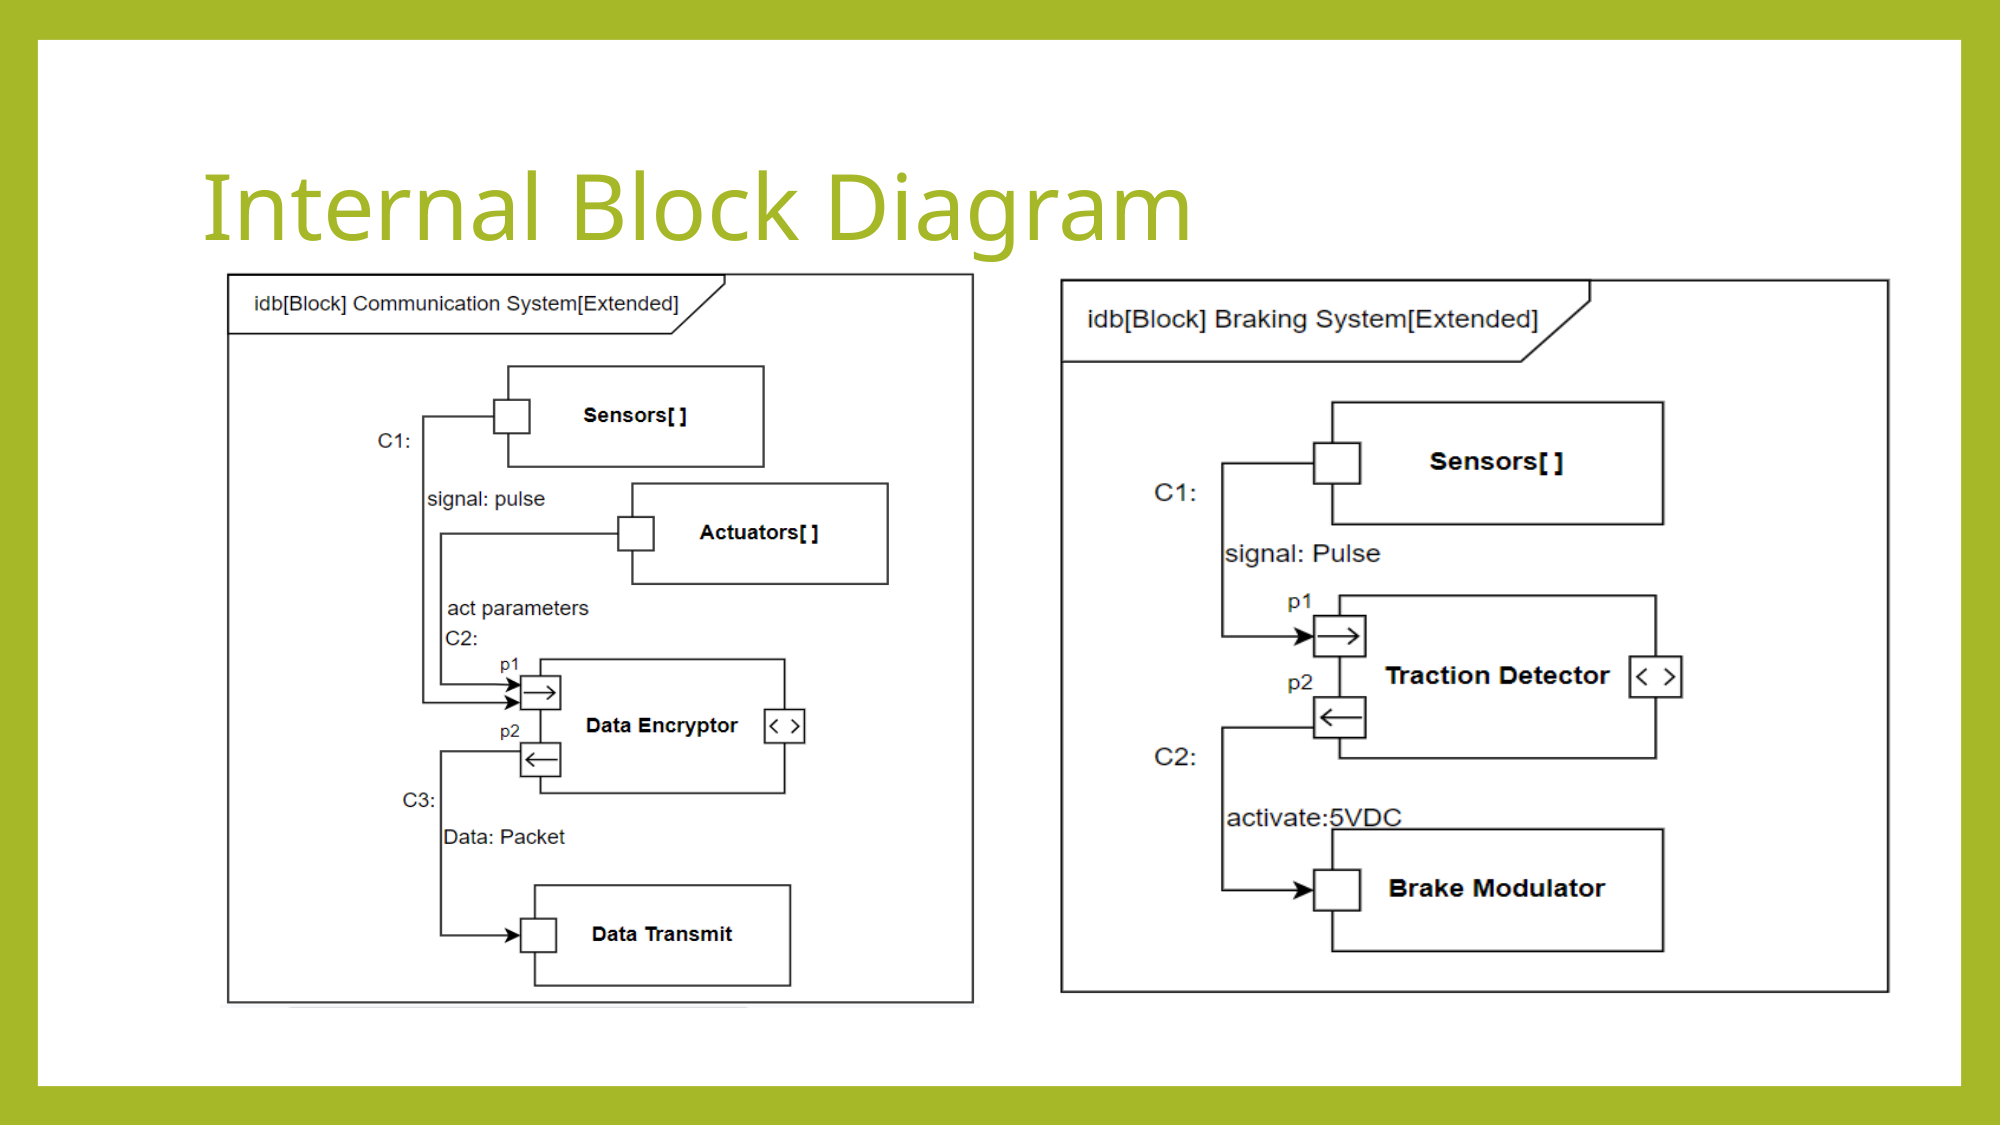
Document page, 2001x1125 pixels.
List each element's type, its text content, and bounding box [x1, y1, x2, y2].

title Internal Block Diagram [187, 99, 1808, 323]
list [1047, 263, 1901, 1009]
picture [220, 267, 980, 1009]
